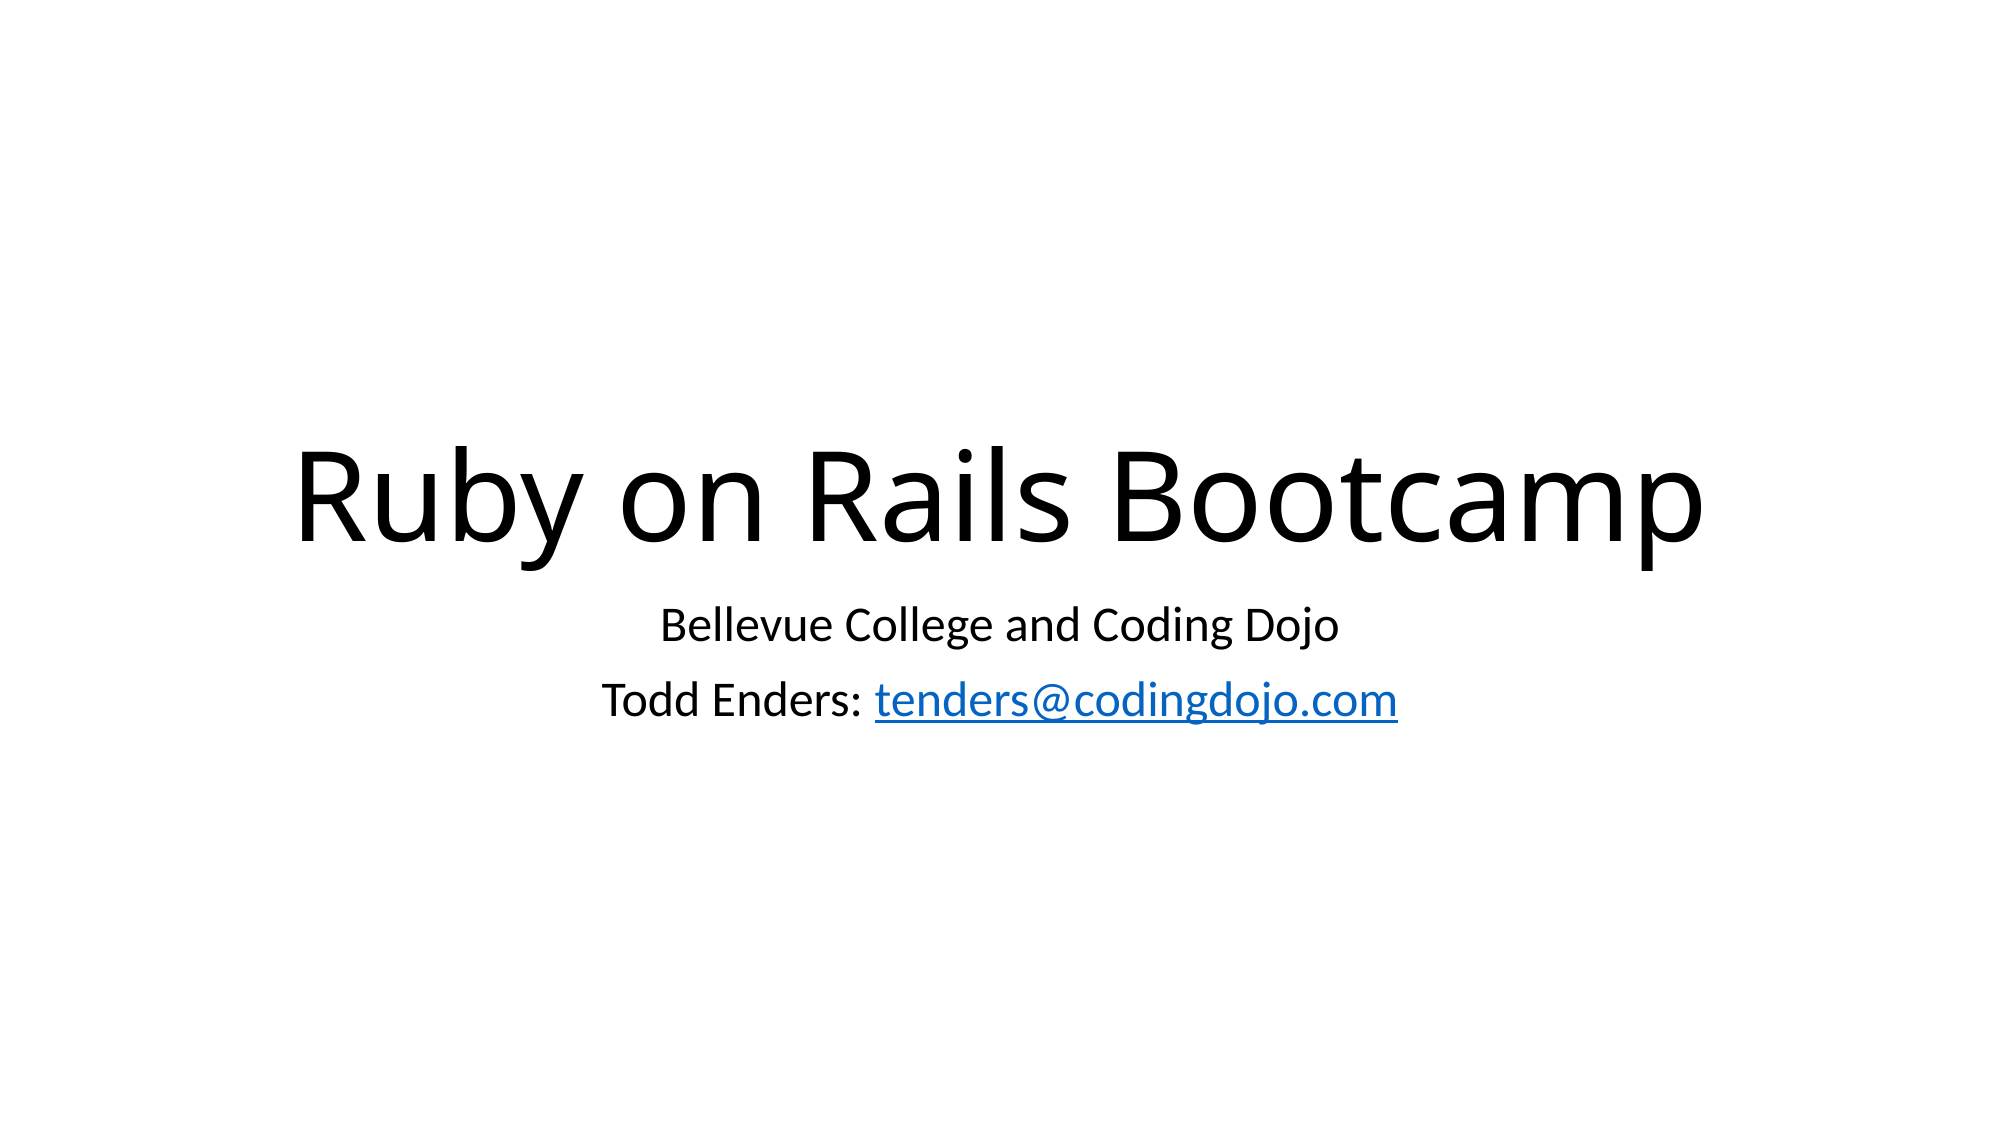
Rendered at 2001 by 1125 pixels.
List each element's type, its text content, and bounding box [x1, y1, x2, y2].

title Ruby on Rails Bootcamp [249, 184, 1750, 576]
subtitle Bellevue College and Coding Dojo Todd Enders: tenders@codingdojo.com [249, 590, 1750, 863]
